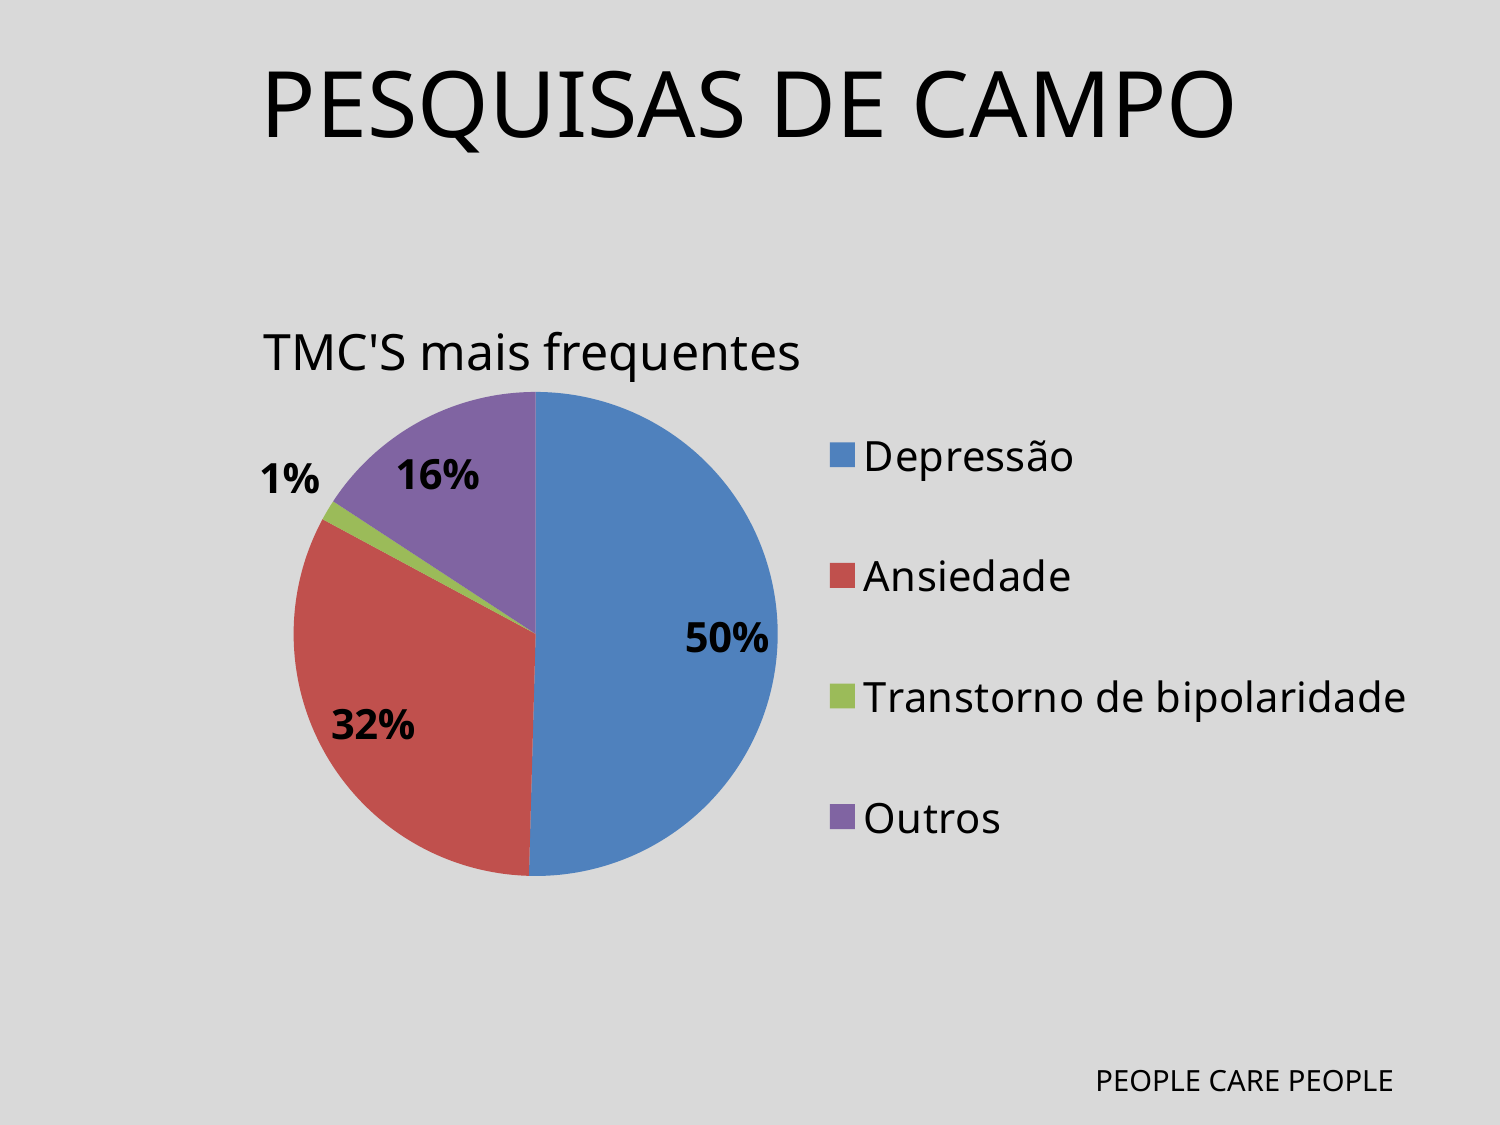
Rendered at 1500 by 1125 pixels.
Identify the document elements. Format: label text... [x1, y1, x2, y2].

text_box PESQUISAS DE CAMPO [176, 0, 1324, 147]
chart [159, 148, 1431, 1047]
